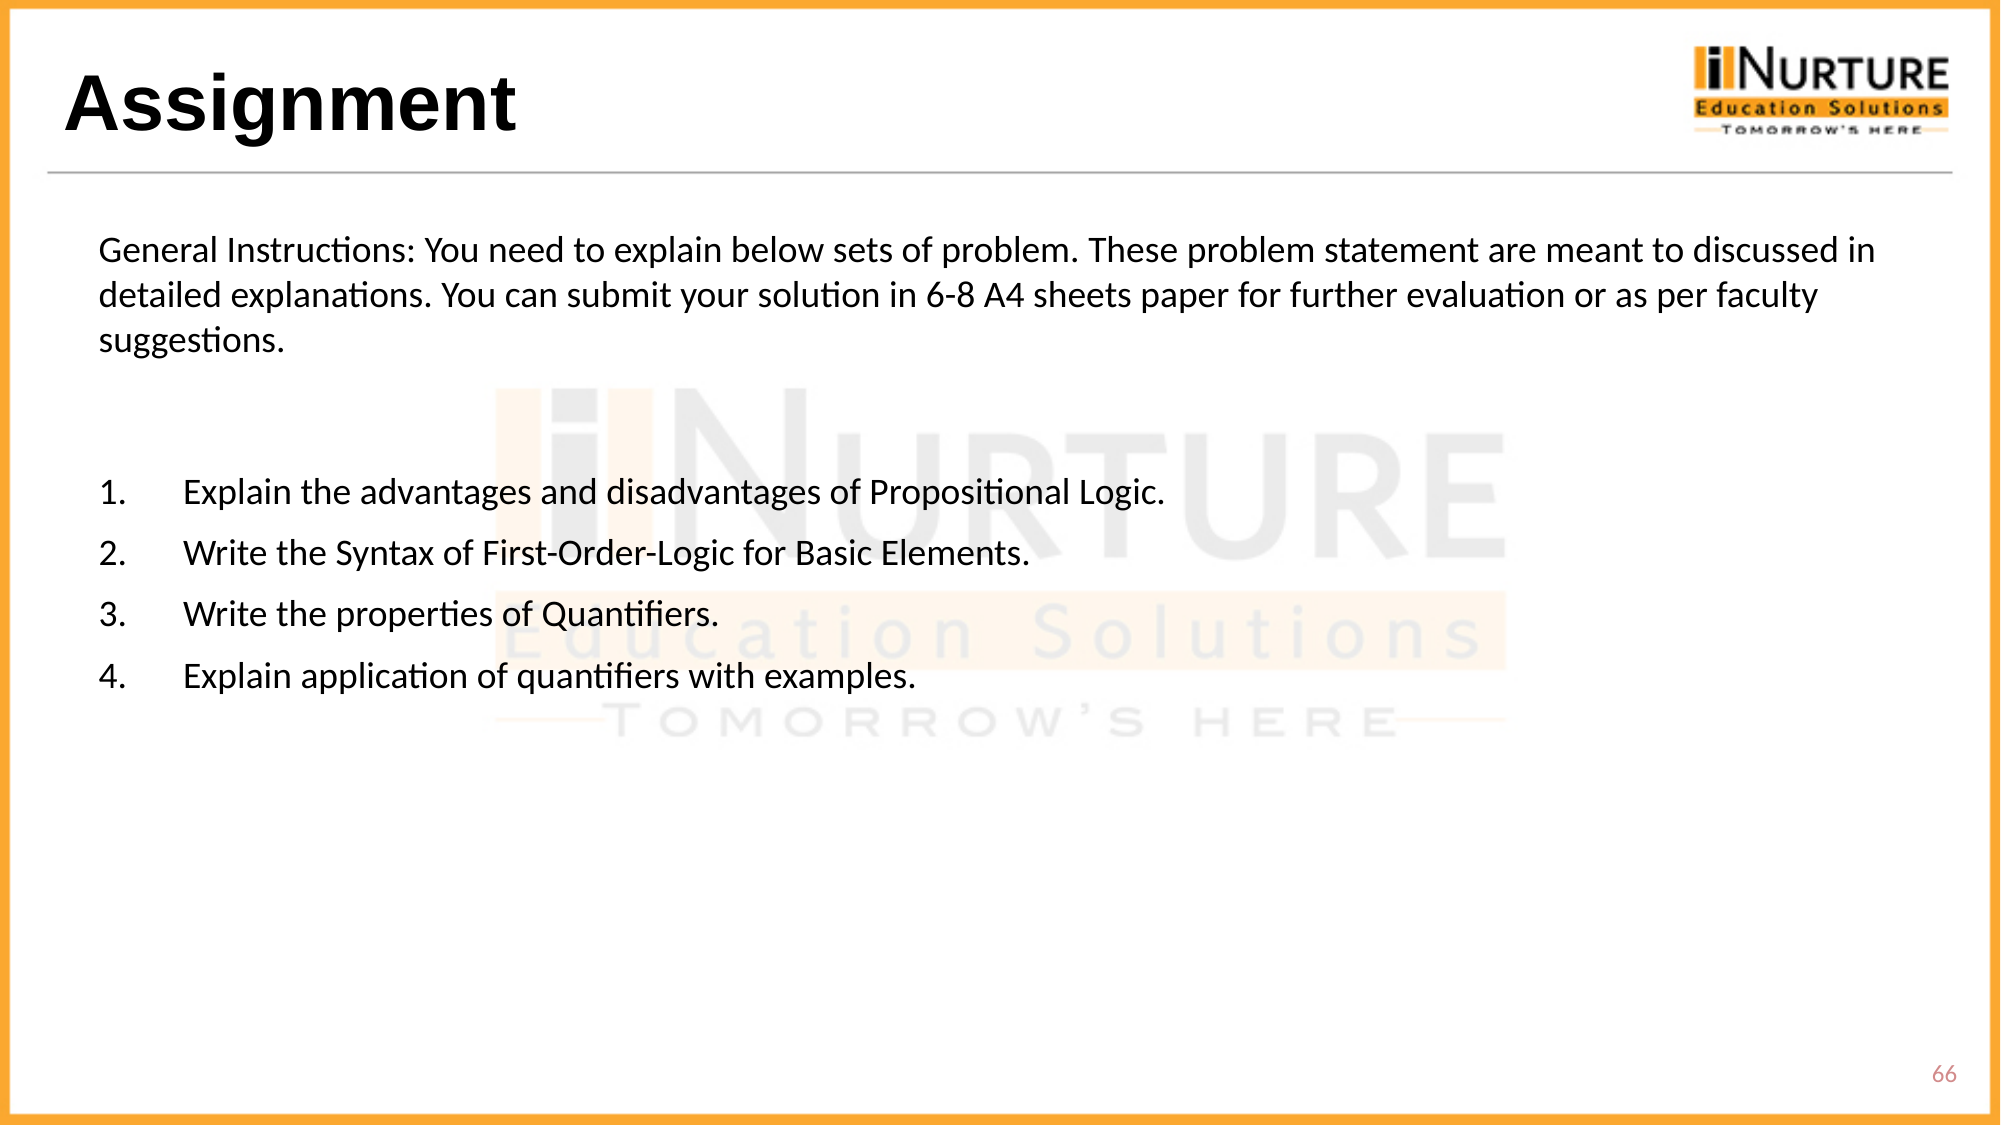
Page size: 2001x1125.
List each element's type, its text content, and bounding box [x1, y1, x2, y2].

title Assignment [48, 23, 1022, 188]
text_box General Instructions: You need to explain below sets of problem. These problem statement are meant to discussed in detailed explanations. You can submit your solution in 6-8 A4 sheets paper for further evaluation or as per faculty suggestions. [83, 217, 1922, 368]
slide_number 66 [1901, 1042, 1973, 1103]
picture [0, 0, 2001, 1125]
list Explain the advantages and disadvantages of Propositional Logic. Write the Syntax of First-Order-Logic for Basic Elements. Write the properties of Quantifiers. Explain application of quantifiers with examples. [83, 464, 1809, 1125]
